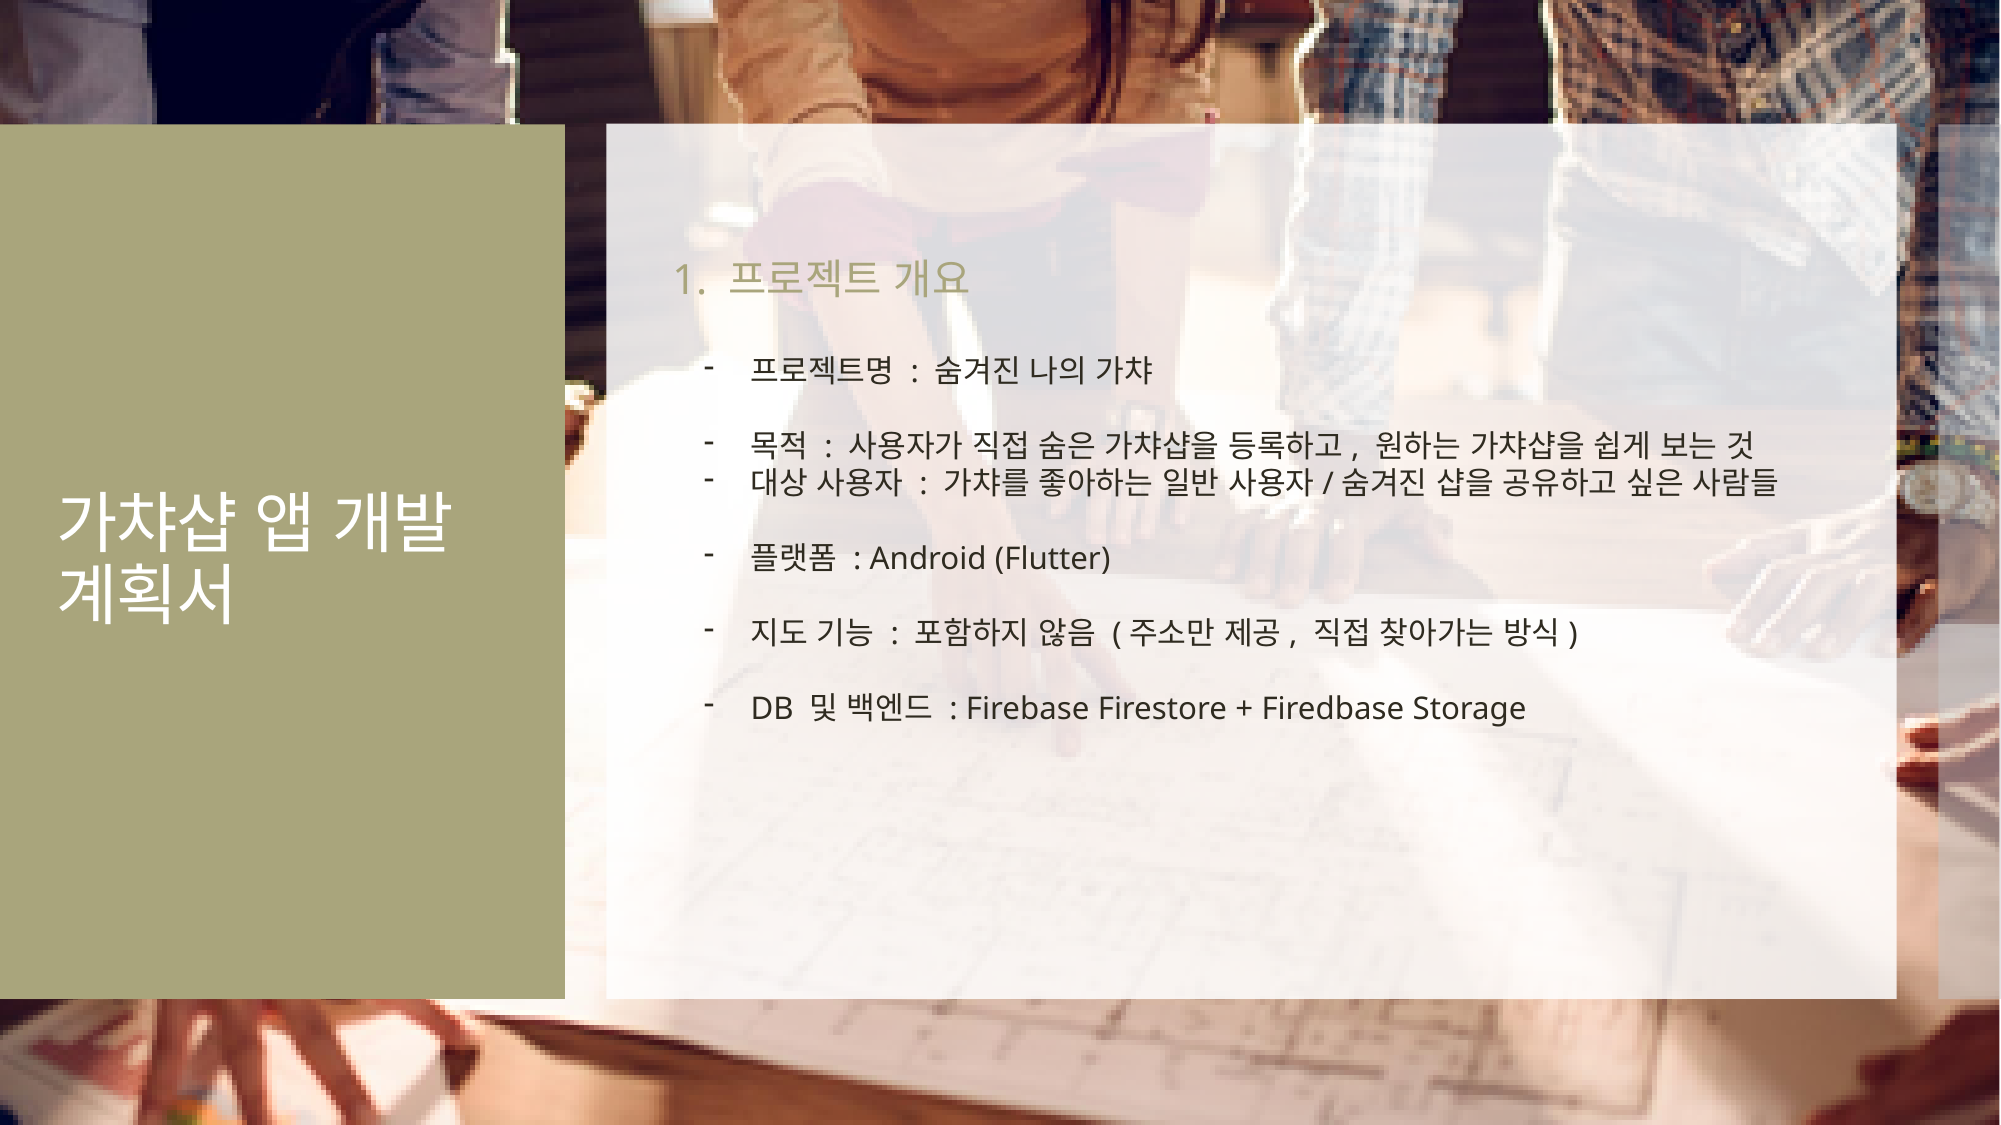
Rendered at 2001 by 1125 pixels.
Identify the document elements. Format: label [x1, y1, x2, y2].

text_box [649, 157, 1850, 962]
picture [0, 0, 2000, 1125]
